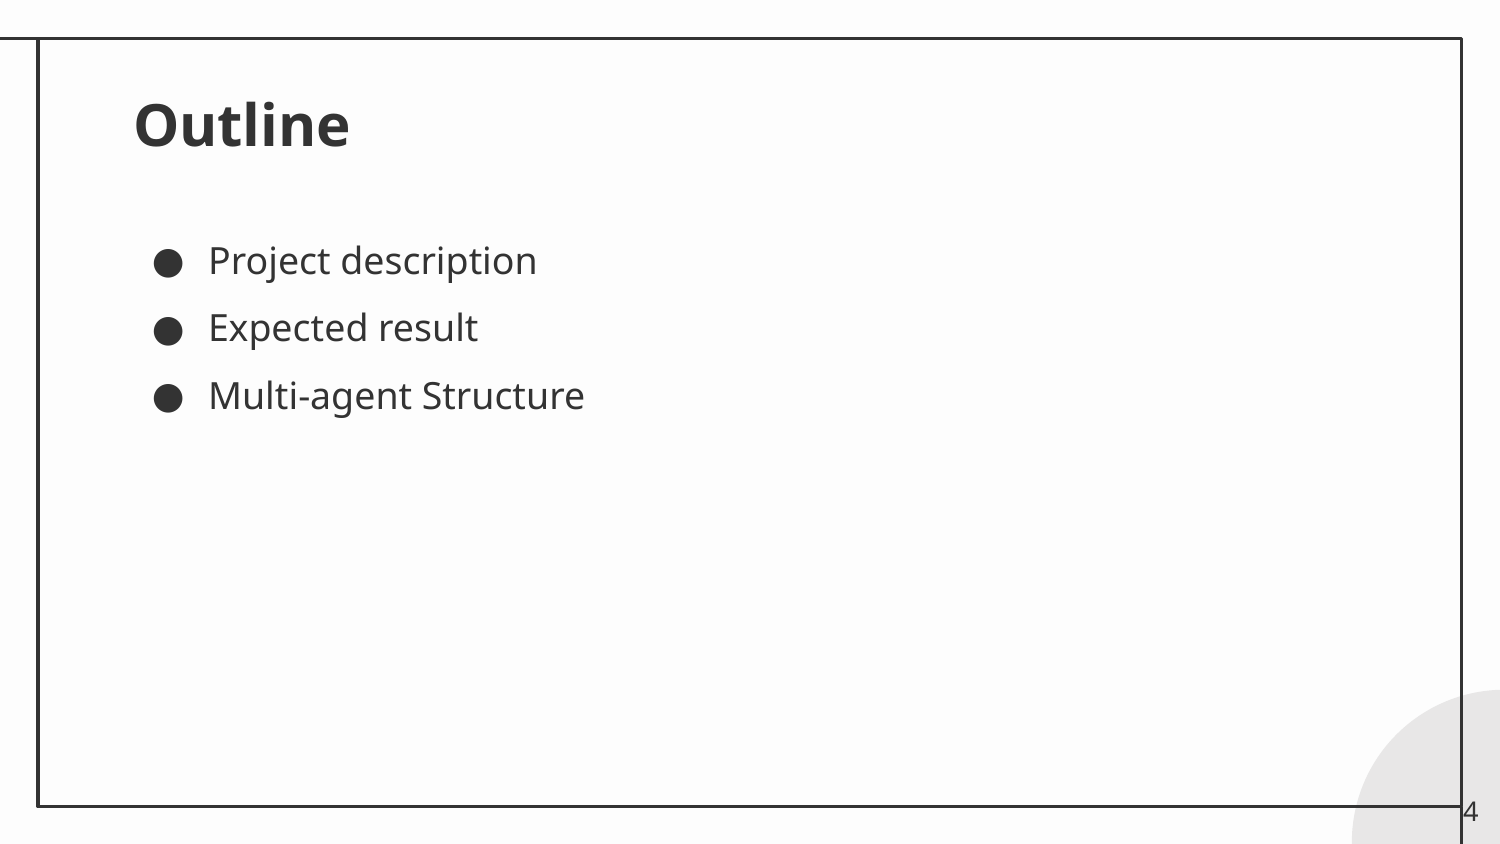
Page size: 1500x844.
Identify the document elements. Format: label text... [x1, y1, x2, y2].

list Project description Expected result Multi-agent Structure [118, 199, 1382, 730]
title Outline [118, 72, 1382, 167]
slide_number 4 [1403, 779, 1494, 844]
